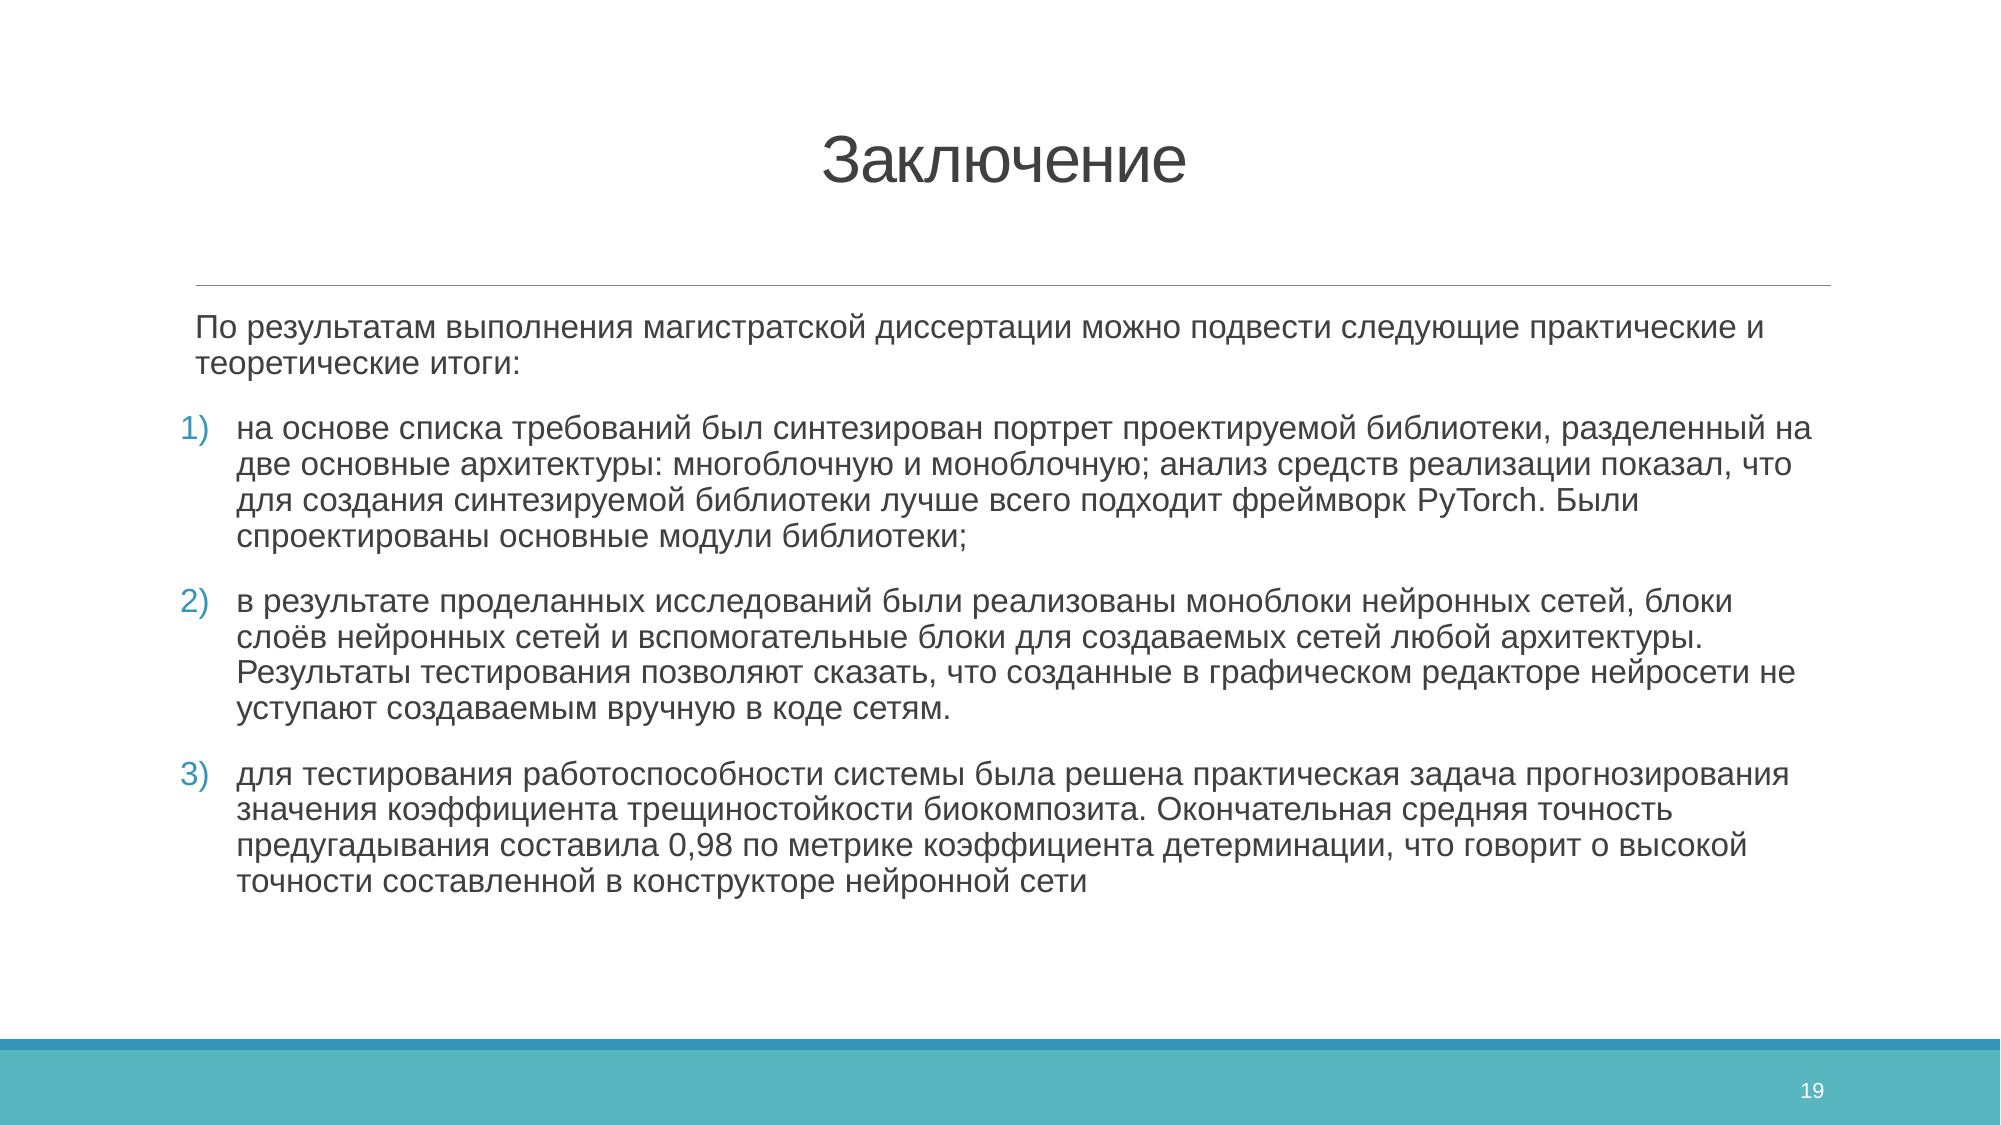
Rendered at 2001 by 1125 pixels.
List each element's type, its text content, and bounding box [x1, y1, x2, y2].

title Заключение [180, 43, 1830, 282]
list По результатам выполнения магистратской диссертации можно подвести следующие практические и теоретические итоги: на основе списка требований был синтезирован портрет проектируемой библиотеки, разделенный на две основные архитектуры: многоблочную и моноблочную; анализ средств реализации показал, что для создания синтезируемой библиотеки лучше всего подходит фреймворк PyTorch. Были спроектированы основные модули библиотеки; в результате проделанных исследований были реализованы моноблоки нейронных сетей, блоки слоёв нейронных сетей и вспомогательные блоки для создаваемых сетей любой архитектуры. Результаты тестирования позволяют сказать, что созданные в графическом редакторе нейросети не уступают создаваемым вручную в коде сетям. для тестирования работоспособности системы была решена практическая задача прогнозирования значения коэффициента трещиностойкости биокомпозита. Окончательная средняя точность предугадывания составила 0,98 по метрике коэффициента детерминации, что говорит о высокой точности составленной в конструкторе нейронной сети [180, 302, 1830, 963]
slide_number 19 [1624, 1059, 1840, 1120]
